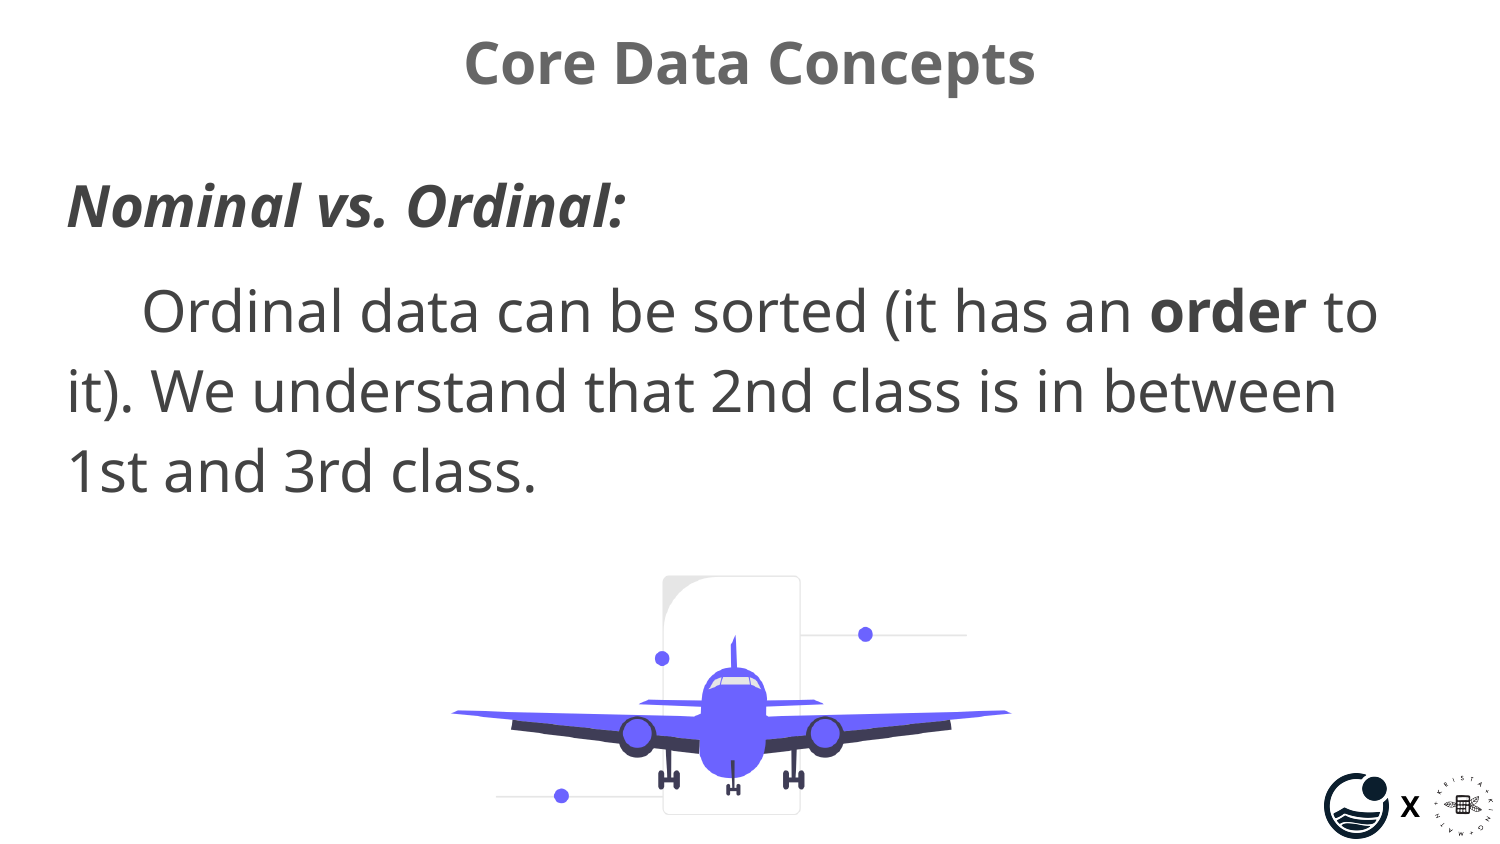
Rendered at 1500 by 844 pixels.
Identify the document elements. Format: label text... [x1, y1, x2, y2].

list Nominal vs. Ordinal: Ordinal data can be sorted (it has an order to it). We understand that 2nd class is in between 1st and 3rd class. [51, 143, 1449, 750]
title Core Data Concepts [51, 10, 1449, 105]
picture [1430, 773, 1496, 839]
text_box X [1393, 775, 1427, 837]
picture [382, 529, 1081, 844]
picture [1324, 773, 1389, 839]
